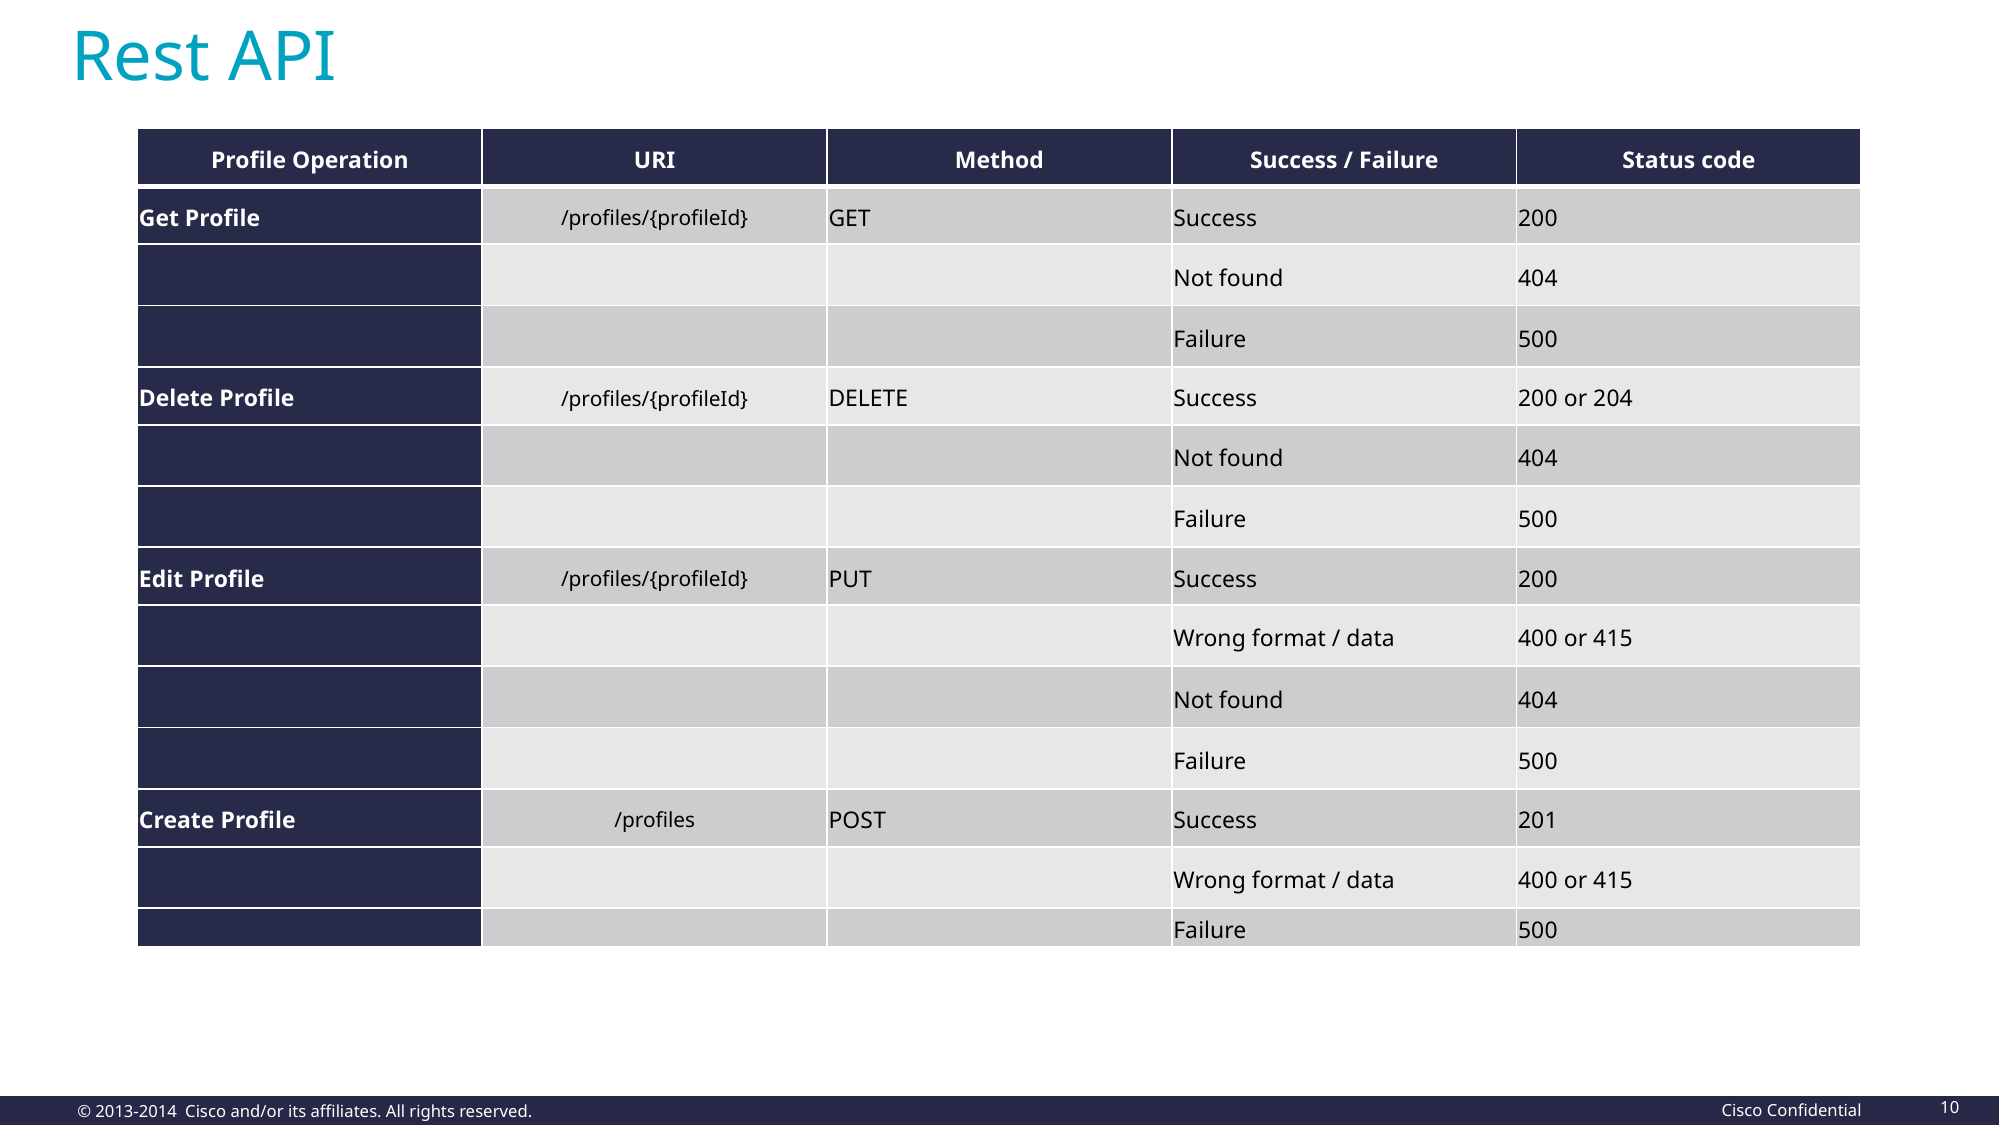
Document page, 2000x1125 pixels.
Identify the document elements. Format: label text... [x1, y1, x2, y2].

table_cell [483, 848, 826, 907]
table_cell Success [1173, 189, 1516, 243]
table_cell Not found [1173, 426, 1516, 485]
table_cell 400 or 415 [1517, 848, 1860, 907]
list [99, 262, 1900, 1005]
table_cell [138, 667, 481, 727]
table_cell 500 [1517, 728, 1860, 788]
table_cell [138, 306, 481, 366]
table_cell [828, 487, 1171, 546]
table_cell Wrong format / data [1173, 606, 1516, 665]
table_cell [138, 728, 481, 788]
table_cell [483, 909, 826, 946]
table_header Method [828, 129, 1171, 184]
table_cell 404 [1517, 667, 1860, 727]
table_cell 400 or 415 [1517, 606, 1860, 665]
table_cell 500 [1517, 909, 1860, 946]
table_cell GET [828, 189, 1171, 243]
table_cell [138, 487, 481, 546]
table_cell [828, 667, 1171, 727]
table_cell Not found [1173, 667, 1516, 727]
table_cell Success [1173, 368, 1516, 424]
table_cell Success [1173, 548, 1516, 604]
table_cell Not found [1173, 245, 1516, 305]
table_cell 500 [1517, 306, 1860, 366]
table_cell [828, 426, 1171, 485]
title Rest API [51, 18, 1945, 178]
table_cell /profiles/{profileId} [483, 368, 826, 424]
table_header Success / Failure [1173, 129, 1516, 184]
table_cell [828, 245, 1171, 305]
table_cell [138, 848, 481, 907]
table_cell Edit Profile [138, 548, 481, 604]
table_cell [138, 245, 481, 305]
table_cell [483, 667, 826, 727]
table_cell [483, 426, 826, 485]
table_cell /profiles/{profileId} [483, 548, 826, 604]
table_cell Get Profile [138, 189, 481, 243]
table_header URI [483, 129, 826, 184]
table_cell [138, 426, 481, 485]
table_cell /profiles/{profileId} [483, 189, 826, 243]
table_cell POST [828, 790, 1171, 846]
table_cell Success [1173, 790, 1516, 846]
table_cell 201 [1517, 790, 1860, 846]
table_cell Failure [1173, 487, 1516, 546]
table_cell [483, 306, 826, 366]
table_cell [483, 245, 826, 305]
table_cell [828, 728, 1171, 788]
table_cell 200 [1517, 189, 1860, 243]
table_cell [138, 909, 481, 946]
table_cell [483, 728, 826, 788]
table_cell Failure [1173, 728, 1516, 788]
table_header Profile Operation [138, 129, 481, 184]
table_cell DELETE [828, 368, 1171, 424]
table_cell Create Profile [138, 790, 481, 846]
table_cell [483, 606, 826, 665]
table_cell 500 [1517, 487, 1860, 546]
table_cell [828, 306, 1171, 366]
table_cell Wrong format / data [1173, 848, 1516, 907]
table_cell [483, 487, 826, 546]
table_cell Failure [1173, 306, 1516, 366]
table_cell Delete Profile [138, 368, 481, 424]
table_cell 200 or 204 [1517, 368, 1860, 424]
table_cell 200 [1517, 548, 1860, 604]
table_cell Failure [1173, 909, 1516, 946]
table_cell 404 [1517, 426, 1860, 485]
table_cell [828, 848, 1171, 907]
table_cell [138, 606, 481, 665]
table_cell [828, 909, 1171, 946]
table_cell [828, 606, 1171, 665]
table_cell /profiles [483, 790, 826, 846]
table_cell PUT [828, 548, 1171, 604]
table_cell 404 [1517, 245, 1860, 305]
table_header Status code [1517, 129, 1860, 184]
